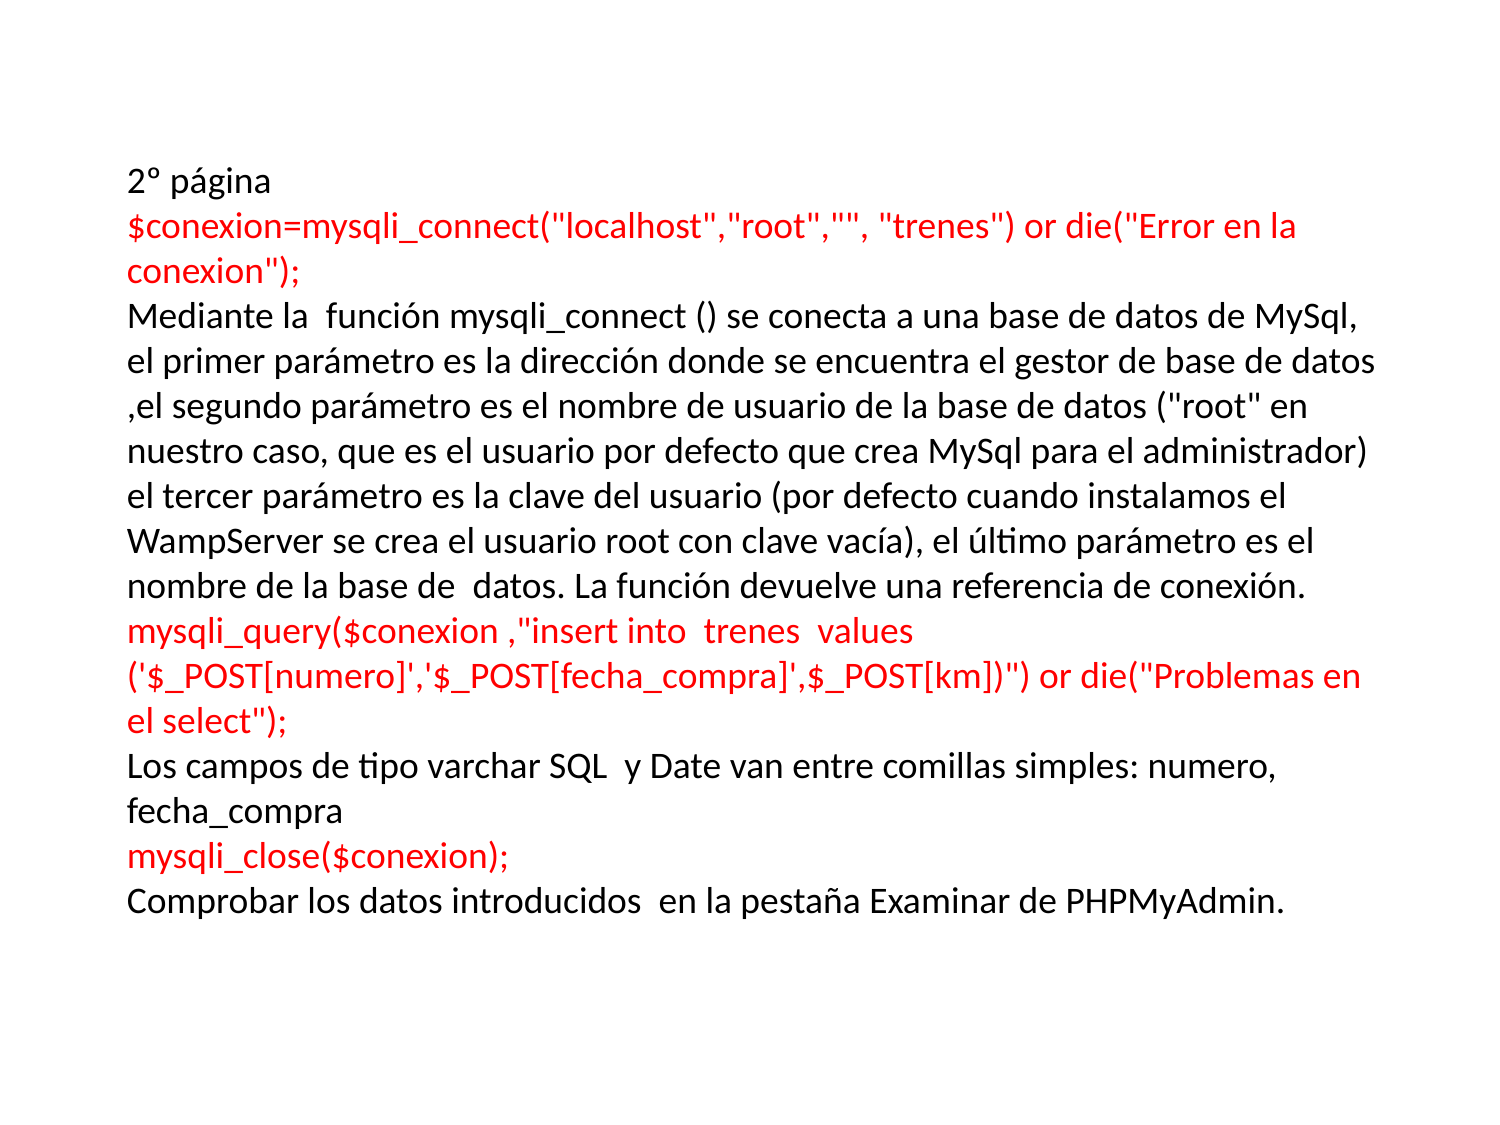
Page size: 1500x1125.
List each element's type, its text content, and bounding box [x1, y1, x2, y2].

text_box 2º página $conexion=mysqli_connect("localhost","root","", "trenes") or die("Error en la conexion"); Mediante la función mysqli_connect () se conecta a una base de datos de MySql, el primer parámetro es la dirección donde se encuentra el gestor de base de datos ,el segundo parámetro es el nombre de usuario de la base de datos ("root" en nuestro caso, que es el usuario por defecto que crea MySql para el administrador) el tercer parámetro es la clave del usuario (por defecto cuando instalamos el WampServer se crea el usuario root con clave vacía), el último parámetro es el nombre de la base de datos. La función devuelve una referencia de conexión. mysqli_query($conexion ,"insert into trenes values ('$_POST[numero]','$_POST[fecha_compra]',$_POST[km])") or die("Problemas en el select"); Los campos de tipo varchar SQL y Date van entre comillas simples: numero, fecha_compra mysqli_close($conexion); Comprobar los datos introducidos en la pestaña Examinar de PHPMyAdmin. [112, 148, 1400, 929]
